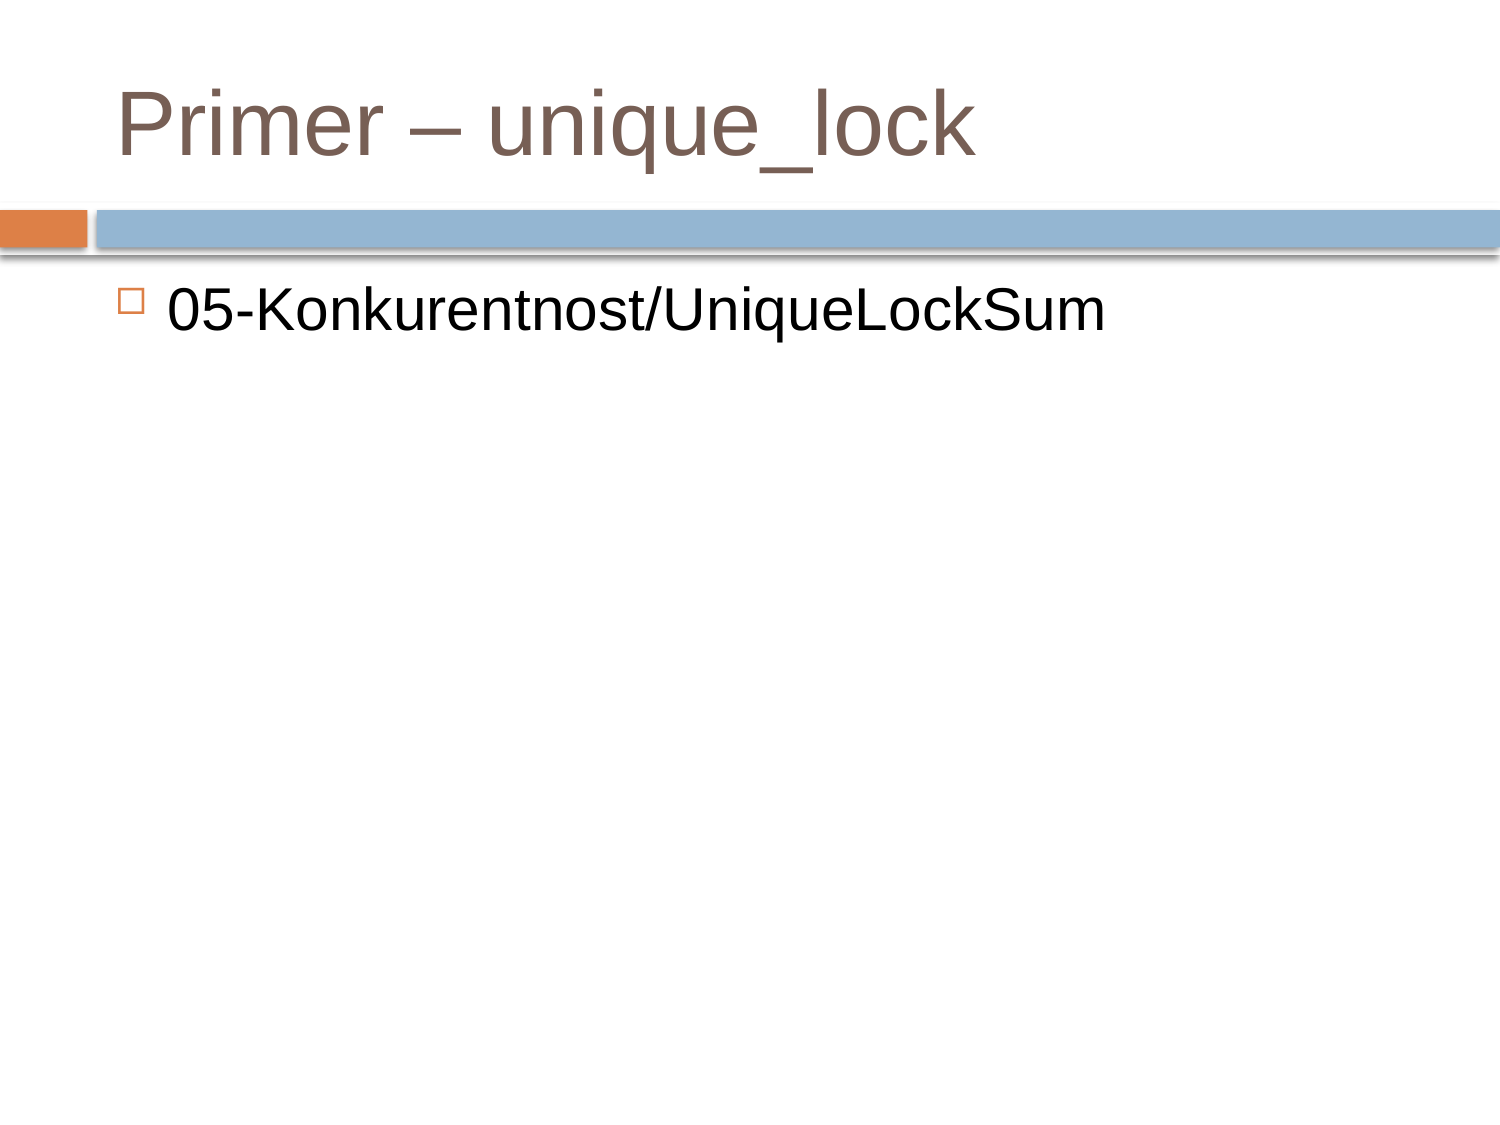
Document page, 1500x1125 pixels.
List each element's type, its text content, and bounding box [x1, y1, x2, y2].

list 05-Konkurentnost/UniqueLockSum [100, 262, 1438, 1000]
title Primer – unique_lock [100, 37, 1438, 200]
